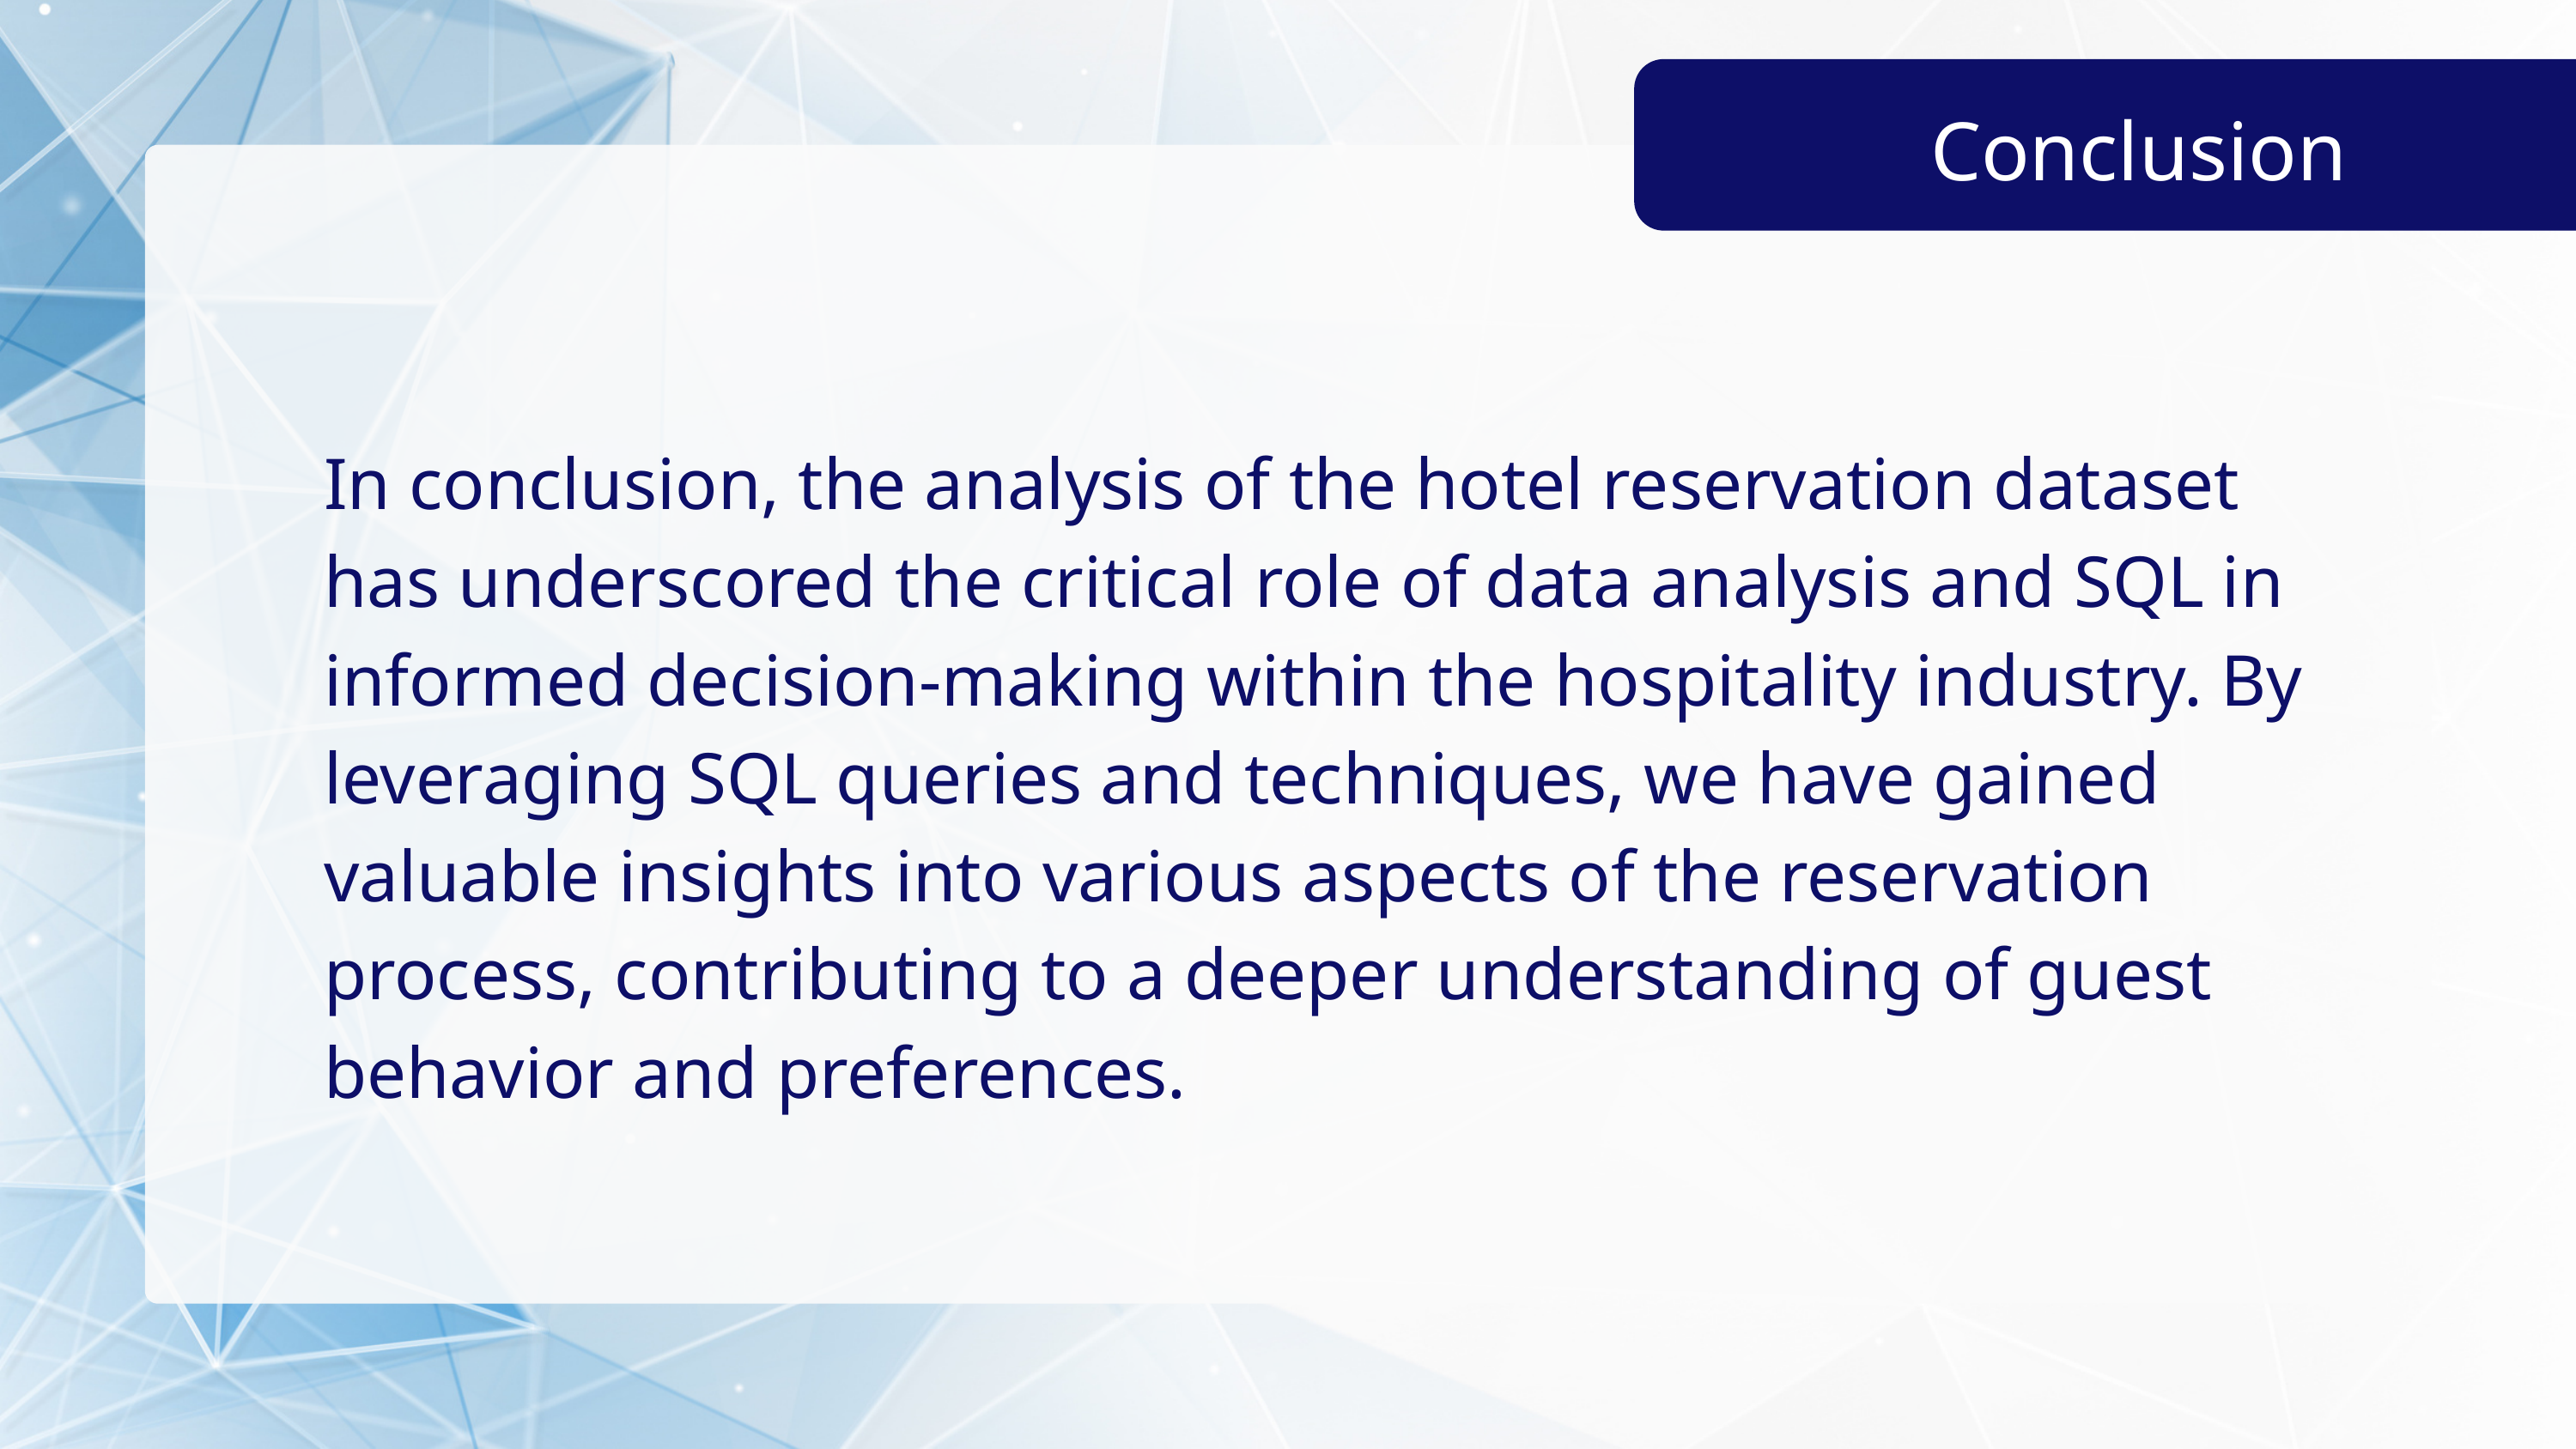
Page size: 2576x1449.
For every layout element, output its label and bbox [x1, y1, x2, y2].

text_box [0, 0, 2576, 1449]
text_box [1633, 58, 2576, 231]
text_box [144, 144, 2432, 1304]
